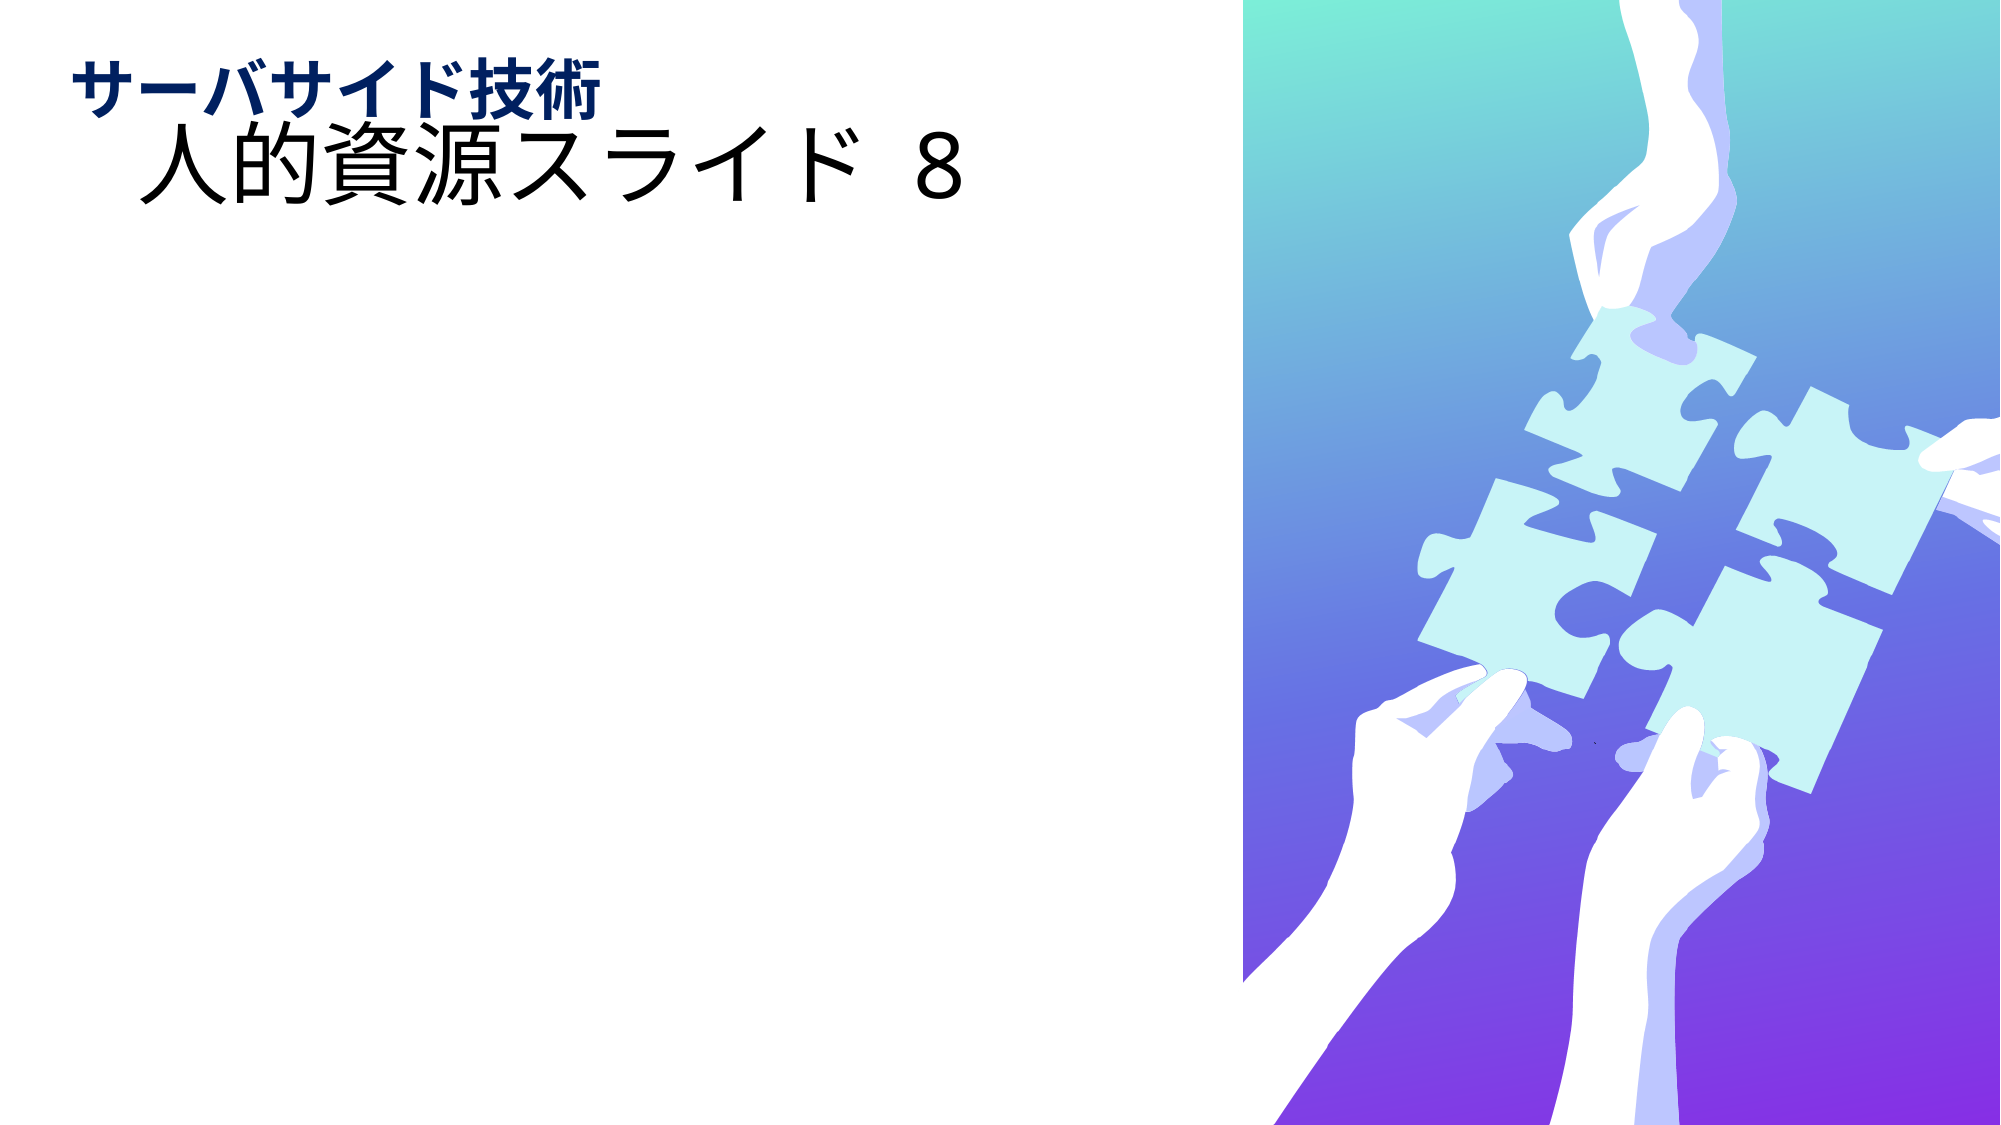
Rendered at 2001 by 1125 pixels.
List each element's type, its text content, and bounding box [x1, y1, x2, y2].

picture [1238, 0, 2000, 1125]
text_box サーバサイド技術 [69, 44, 1148, 159]
title 人的資源スライド 8 [137, 59, 1238, 278]
